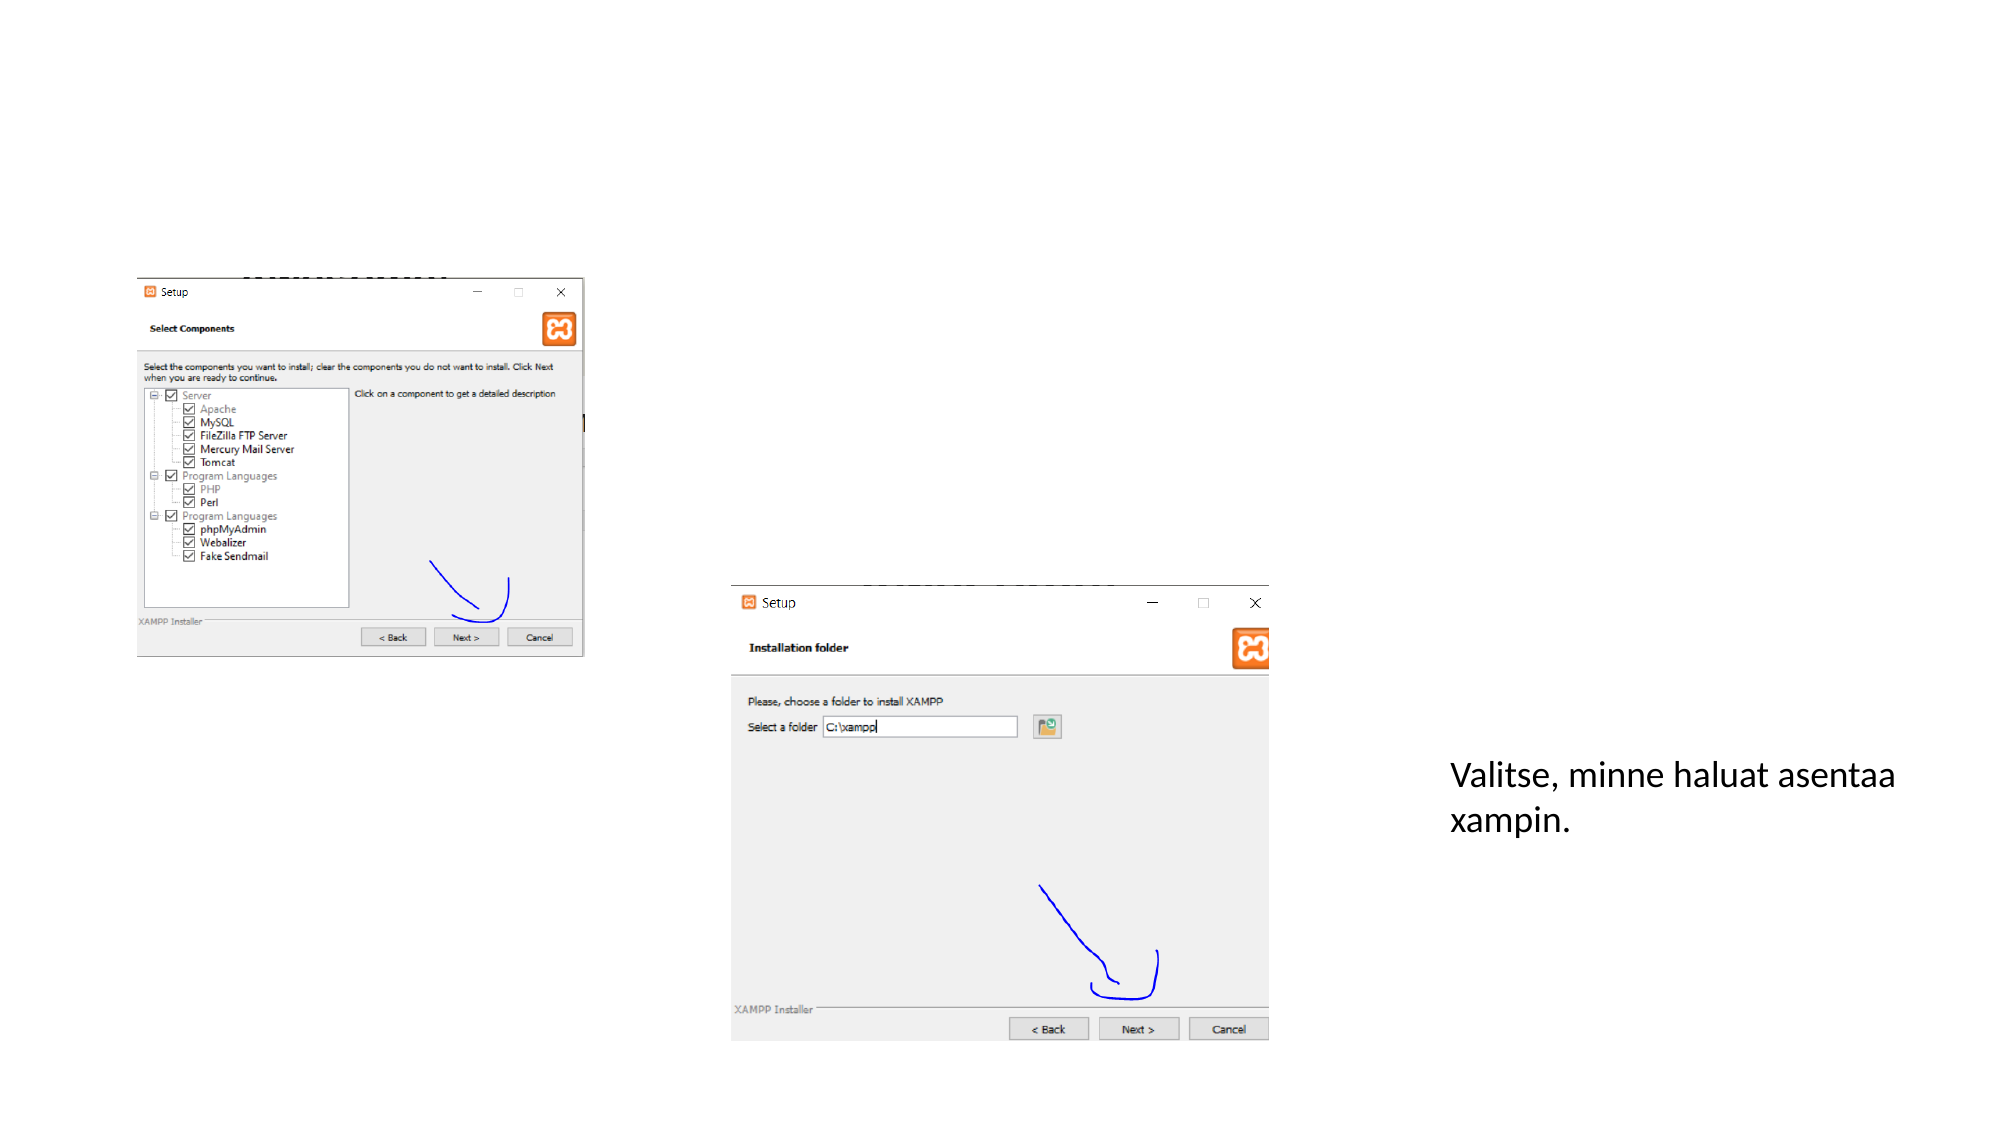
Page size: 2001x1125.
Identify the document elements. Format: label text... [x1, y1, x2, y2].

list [137, 277, 585, 658]
picture [731, 585, 1269, 1041]
text_box Valitse, minne haluat asentaa xampin. [1435, 742, 1928, 848]
